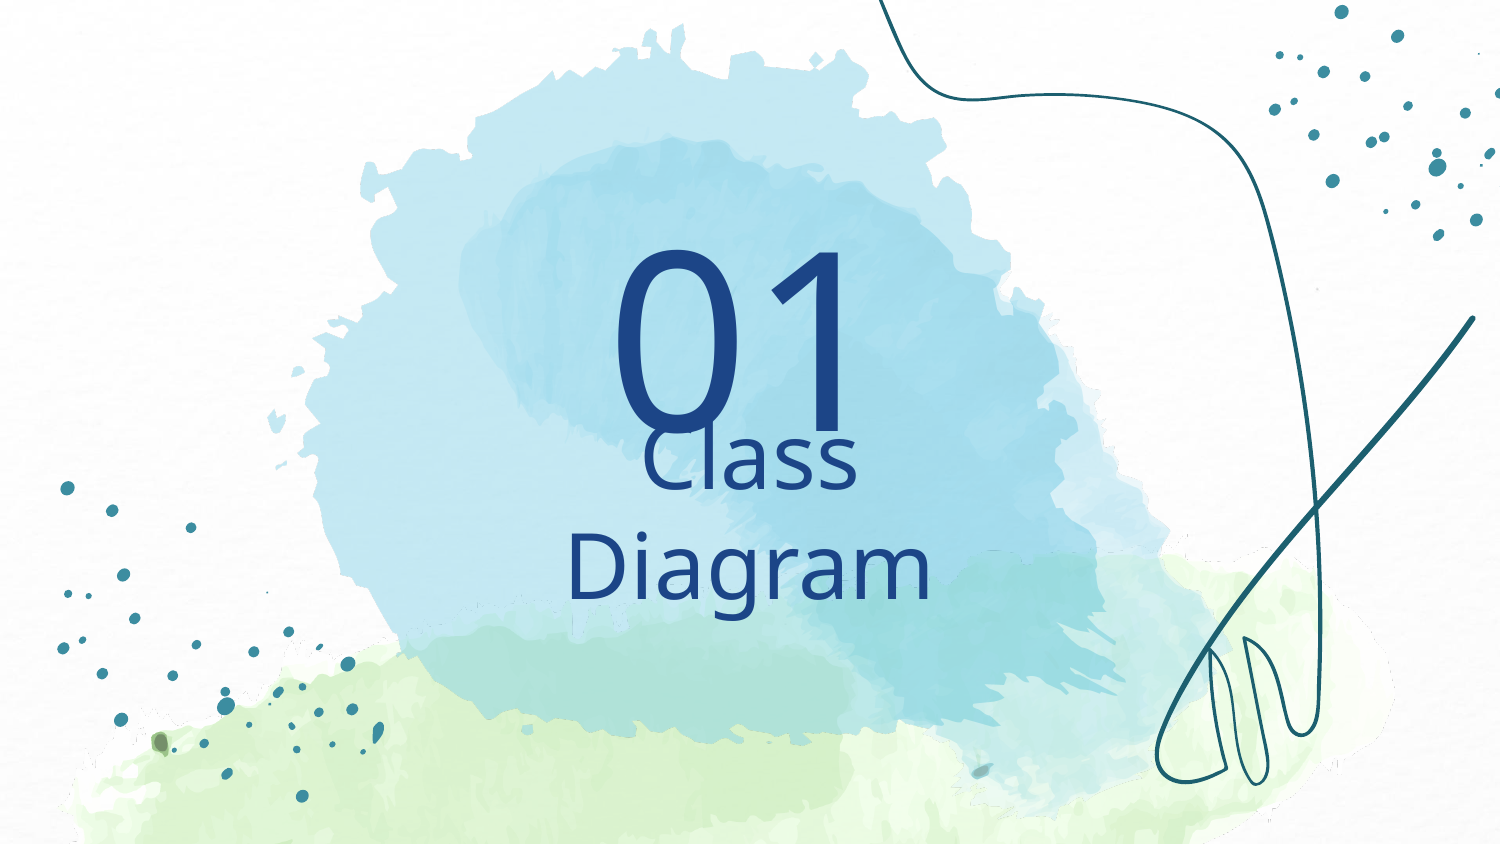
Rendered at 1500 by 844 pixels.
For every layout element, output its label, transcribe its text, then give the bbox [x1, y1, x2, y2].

title 01 [434, 183, 1066, 443]
picture [0, 0, 1500, 844]
picture [1211, 516, 1318, 783]
title Class Diagram [434, 443, 1066, 574]
picture [1159, 653, 1224, 780]
